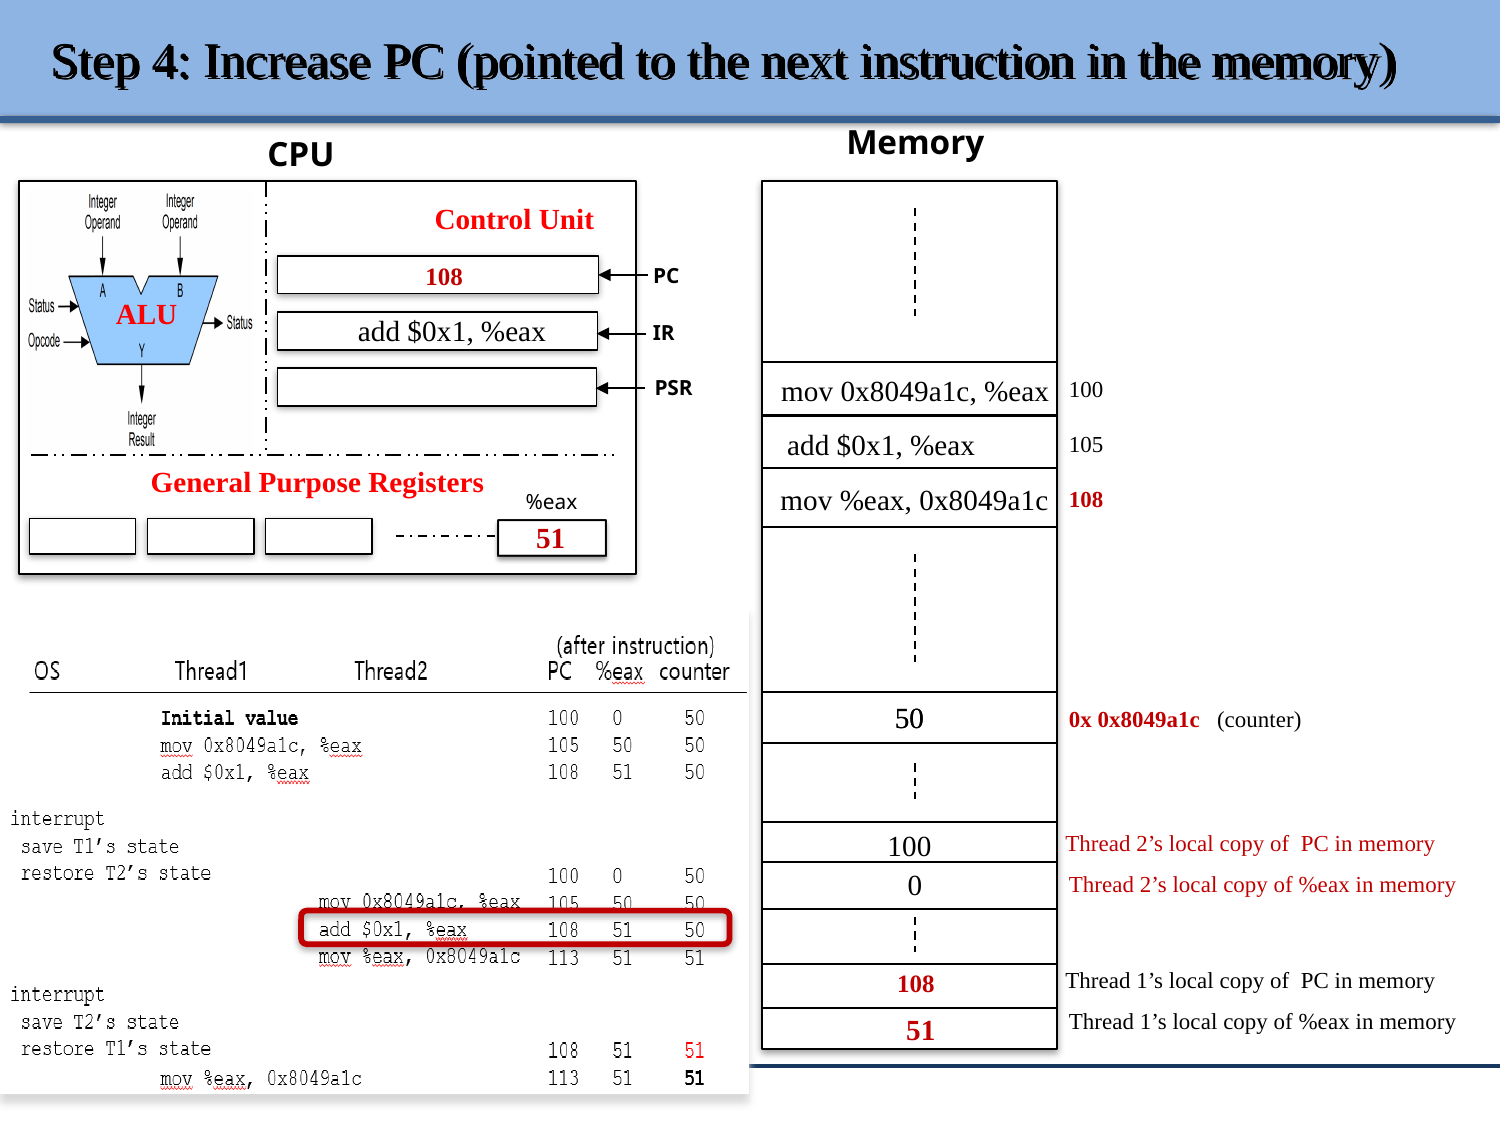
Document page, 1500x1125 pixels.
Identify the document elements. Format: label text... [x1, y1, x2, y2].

text_box [26, 515, 139, 557]
text_box 50 [880, 701, 940, 742]
text_box [562, 309, 601, 353]
text_box Control Unit [419, 192, 610, 243]
text_box [262, 515, 375, 557]
text_box Thread 2’s local copy of PC in memory Thread 1’s local copy of PC in memory [1050, 821, 1500, 1001]
text_box 108 [882, 973, 950, 1005]
text_box PC [638, 254, 700, 295]
text_box 51 [891, 1017, 951, 1054]
text_box 100 105 108 0x 0x8049a1c (counter) Thread 2’s local copy of %eax in memory Thread 1’s local copy of %eax in memory [1054, 367, 1500, 821]
picture [25, 189, 255, 451]
text_box IR [638, 312, 690, 353]
text_box PSR [639, 366, 714, 432]
picture [489, 514, 614, 567]
text_box 100 105 108 0x 0x8049a1c (counter) Thread 2’s local copy of %eax in memory Thread 1’s local copy of %eax in memory [1054, 1001, 1500, 1042]
text_box 0 [892, 871, 938, 908]
text_box General Purpose Registers [135, 464, 516, 506]
text_box [16, 178, 639, 577]
text_box 108 [410, 252, 478, 298]
text_box mov %eax, 0x8049a1c [765, 476, 1054, 524]
text_box [274, 253, 410, 297]
text_box add $0x1, %eax [772, 424, 991, 467]
text_box 108 [882, 959, 950, 963]
text_box [274, 309, 343, 353]
text_box %eax [510, 480, 593, 513]
text_box [144, 515, 257, 557]
title Step 4: Increase PC (pointed to the next instruction in the memory) [34, 8, 1477, 106]
text_box [274, 365, 600, 409]
text_box 100 [872, 831, 947, 861]
text_box mov 0x8049a1c, %eax [766, 369, 1054, 414]
text_box [478, 253, 602, 297]
text_box CPU [182, 125, 420, 180]
picture [0, 605, 750, 1095]
text_box [759, 178, 1060, 1052]
text_box Memory [797, 113, 1034, 169]
text_box add $0x1, %eax [343, 305, 562, 355]
